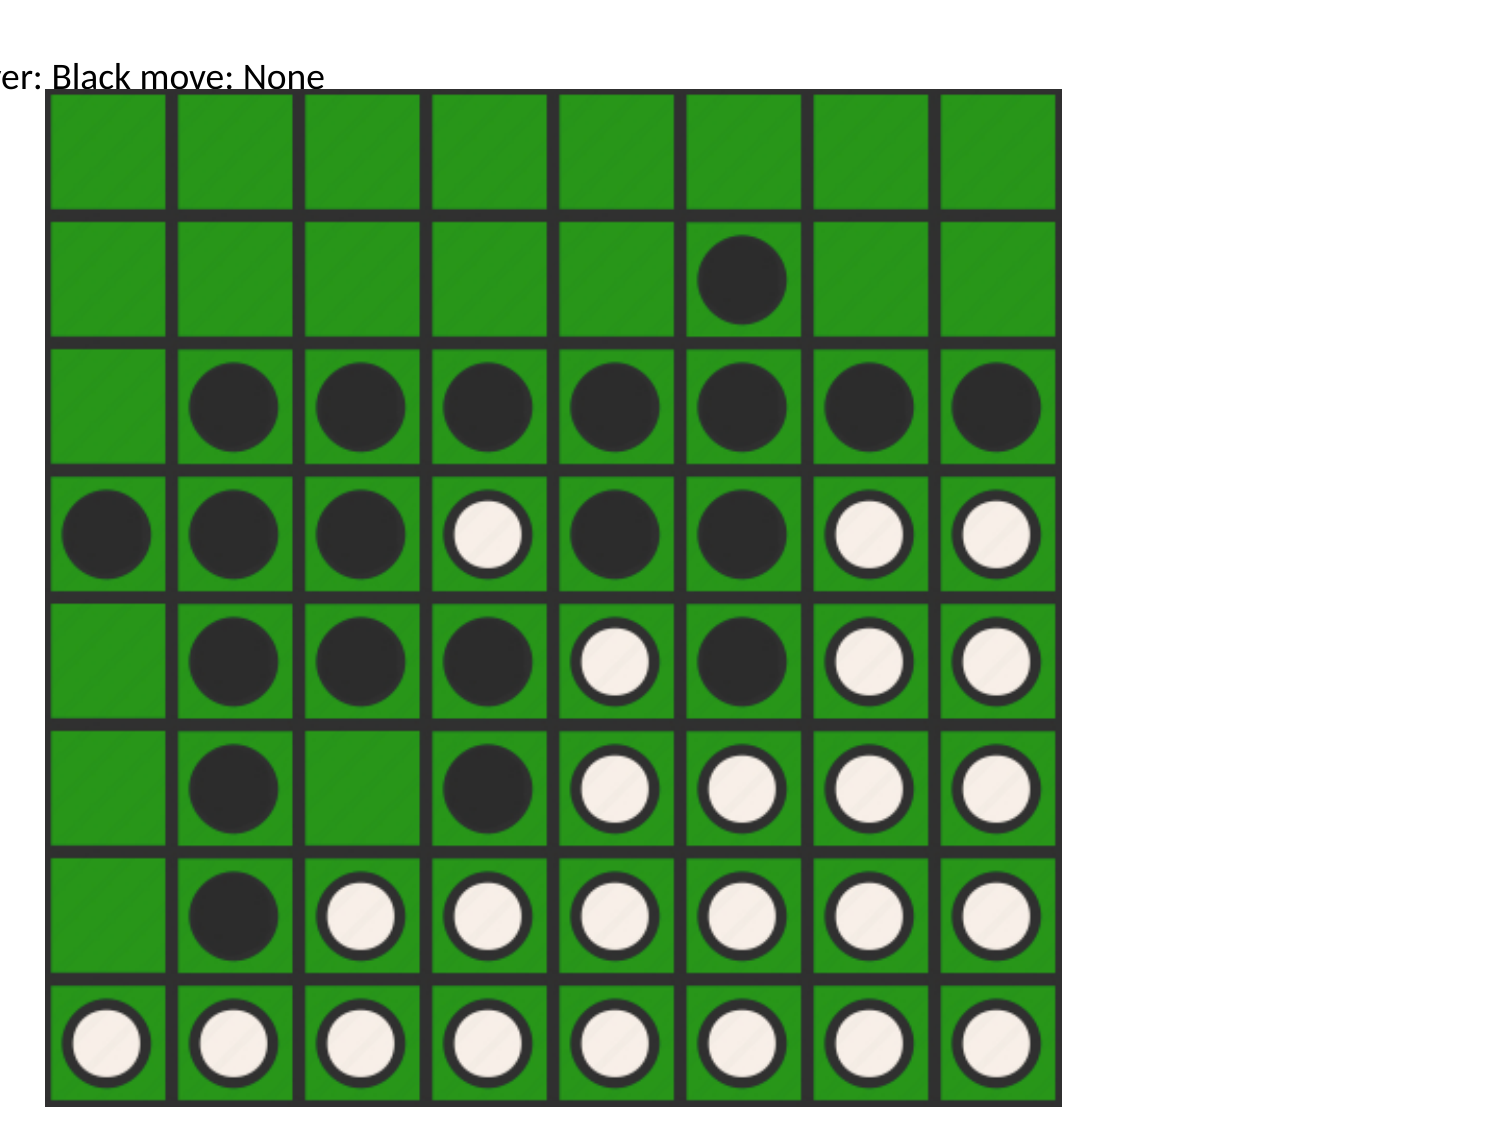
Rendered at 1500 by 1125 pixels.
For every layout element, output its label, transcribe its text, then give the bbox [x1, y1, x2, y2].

text_box turn: 41 player: Black move: None [0, 44, 341, 105]
picture [44, 89, 1062, 1107]
